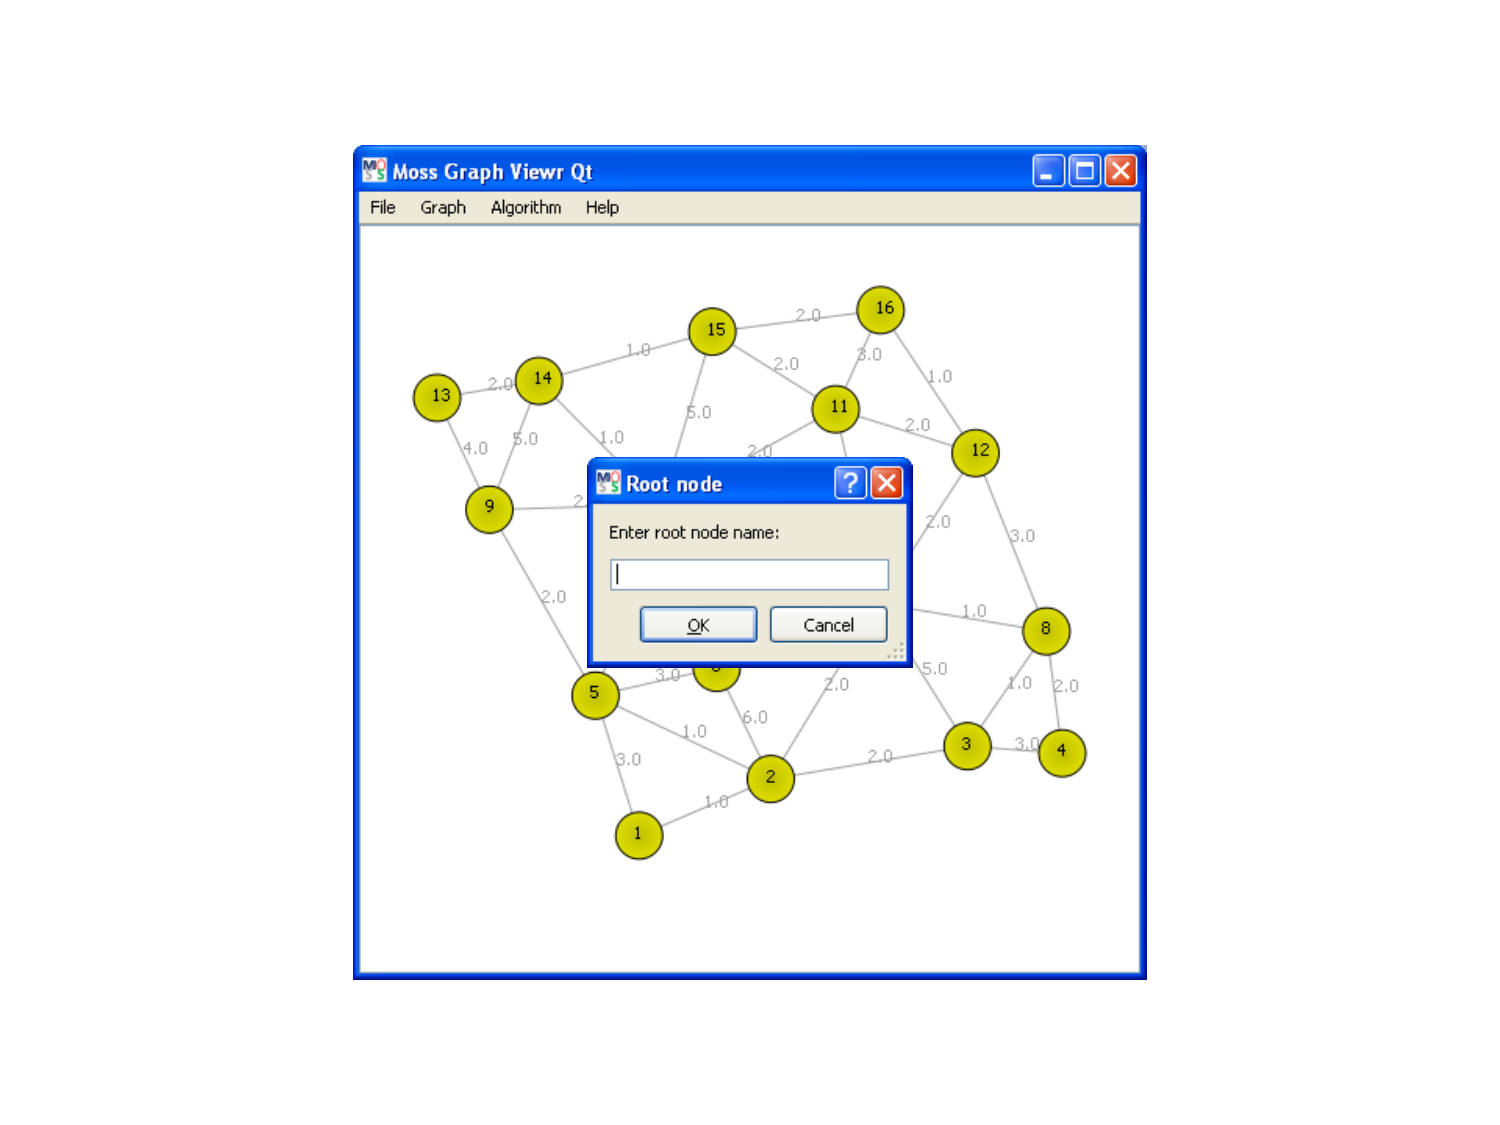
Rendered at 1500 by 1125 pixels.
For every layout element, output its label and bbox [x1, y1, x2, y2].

picture [352, 145, 1148, 980]
